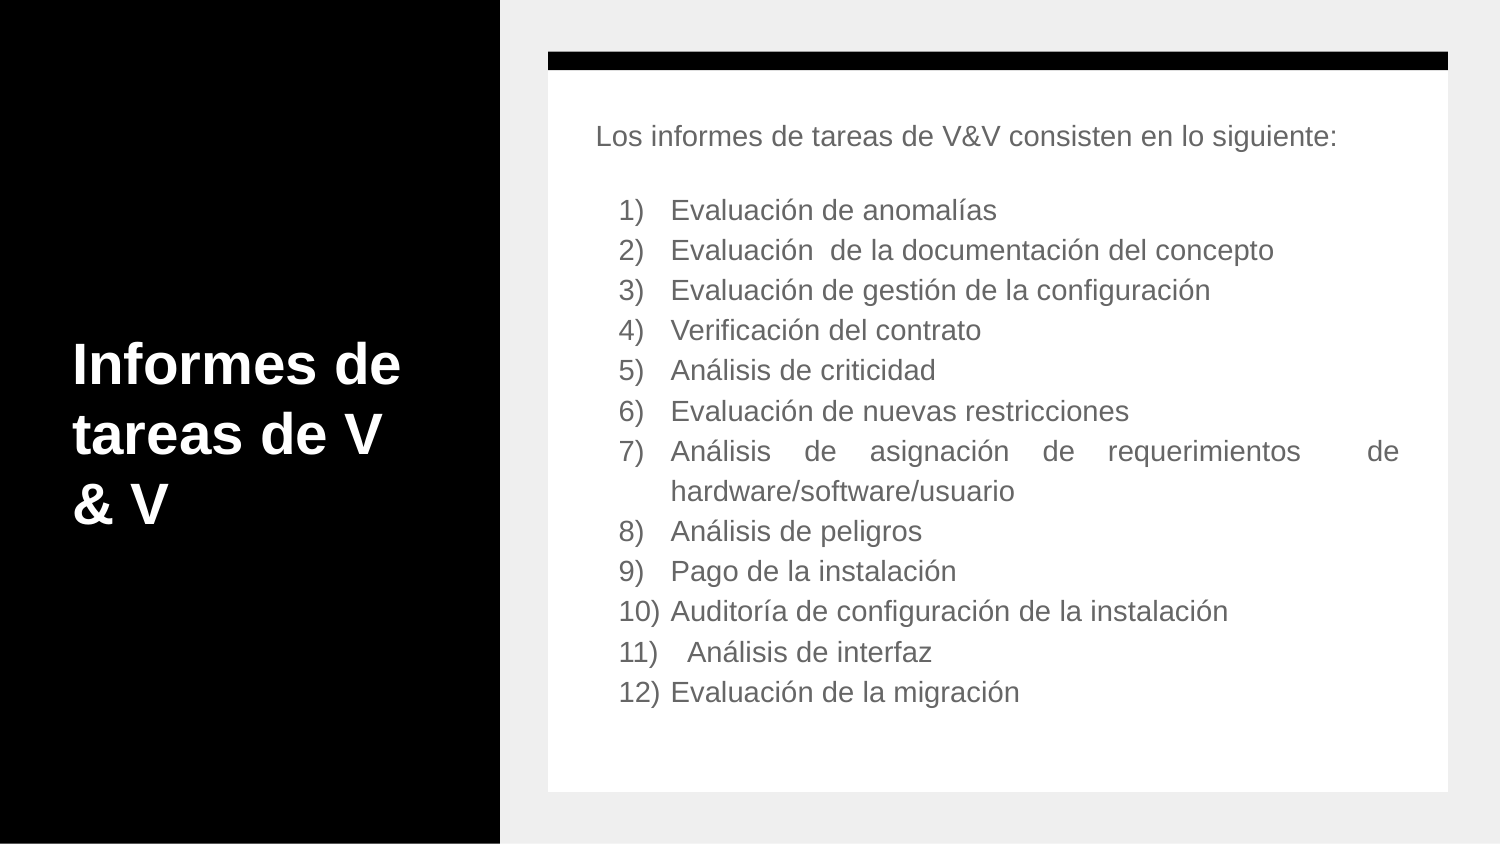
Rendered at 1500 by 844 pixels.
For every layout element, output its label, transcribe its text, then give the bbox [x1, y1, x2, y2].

title Informes de tareas de V & V [57, 70, 443, 792]
list Los informes de tareas de V&V consisten en lo siguiente: Evaluación de anomalías Evaluación de la documentación del concepto Evaluación de gestión de la configuración Verificación del contrato Análisis de criticidad Evaluación de nuevas restricciones Análisis de asignación de requerimientos de hardware/software/usuario Análisis de peligros Pago de la instalación Auditoría de configuración de la instalación Análisis de interfaz Evaluación de la migración [580, 97, 1416, 782]
